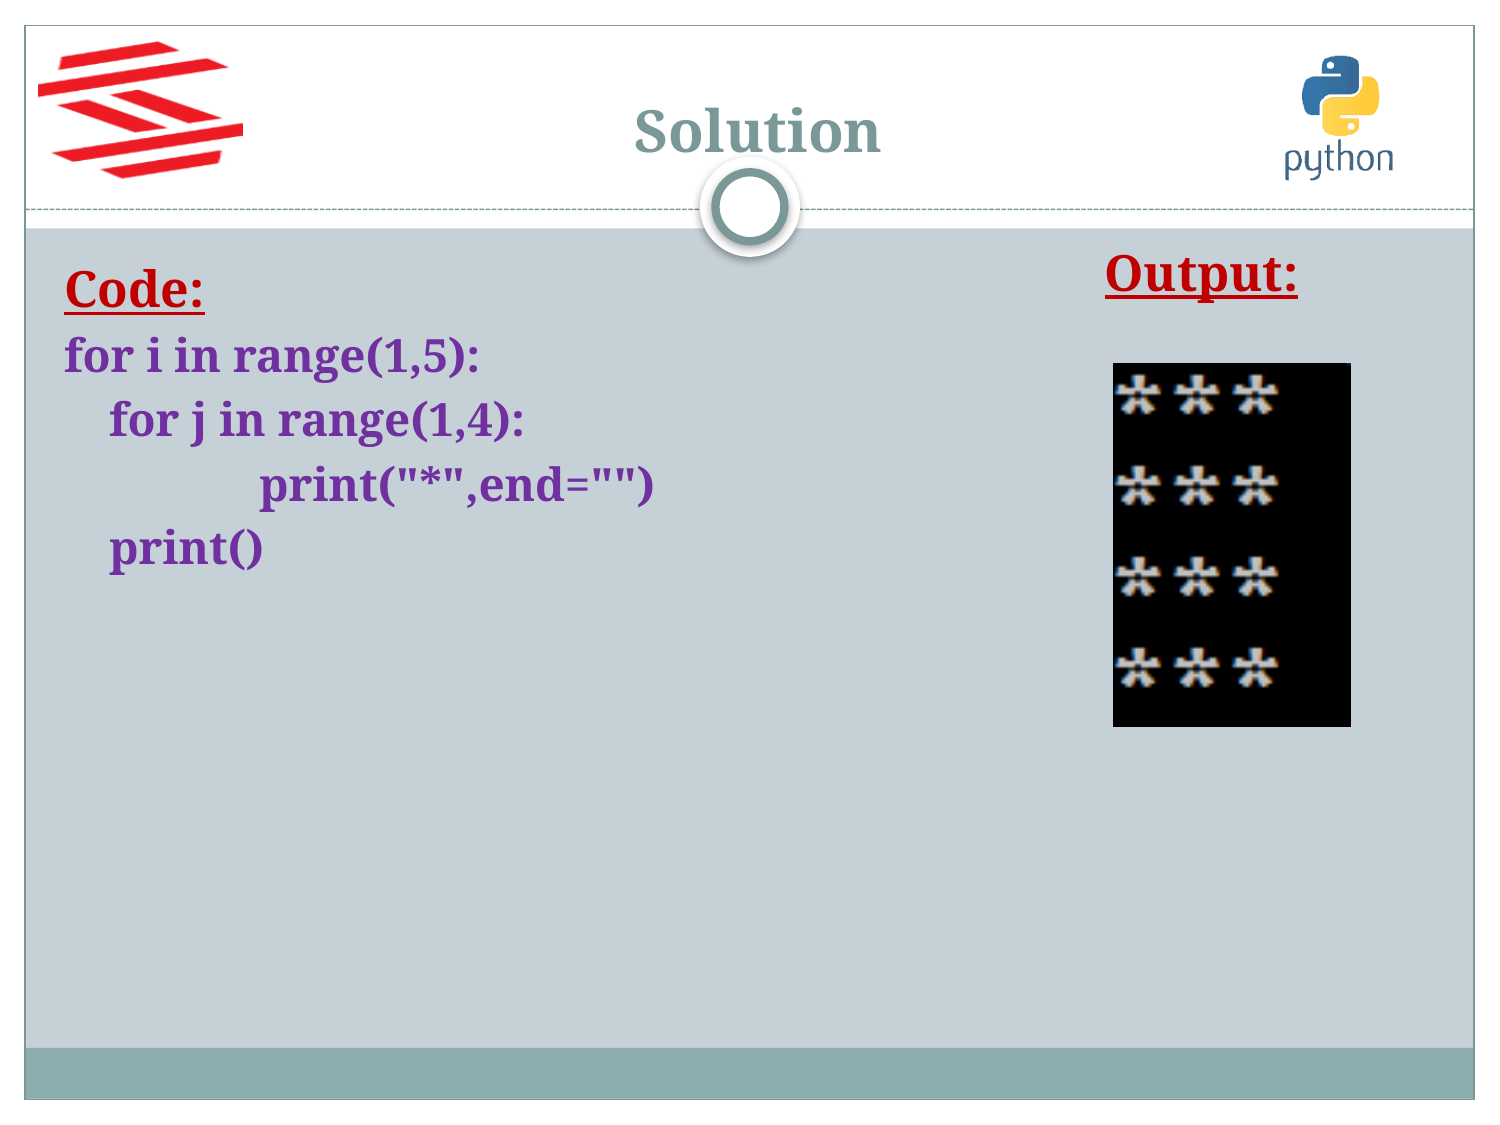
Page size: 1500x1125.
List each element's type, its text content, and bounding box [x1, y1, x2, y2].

text_box Output: [1089, 234, 1430, 940]
picture [1206, 53, 1471, 186]
title Solution [248, 46, 1459, 172]
picture [1112, 362, 1351, 727]
picture [37, 40, 243, 185]
list Code: for i in range(1,5): for j in range(1,4): print("*",end="") print() [49, 250, 1445, 1047]
